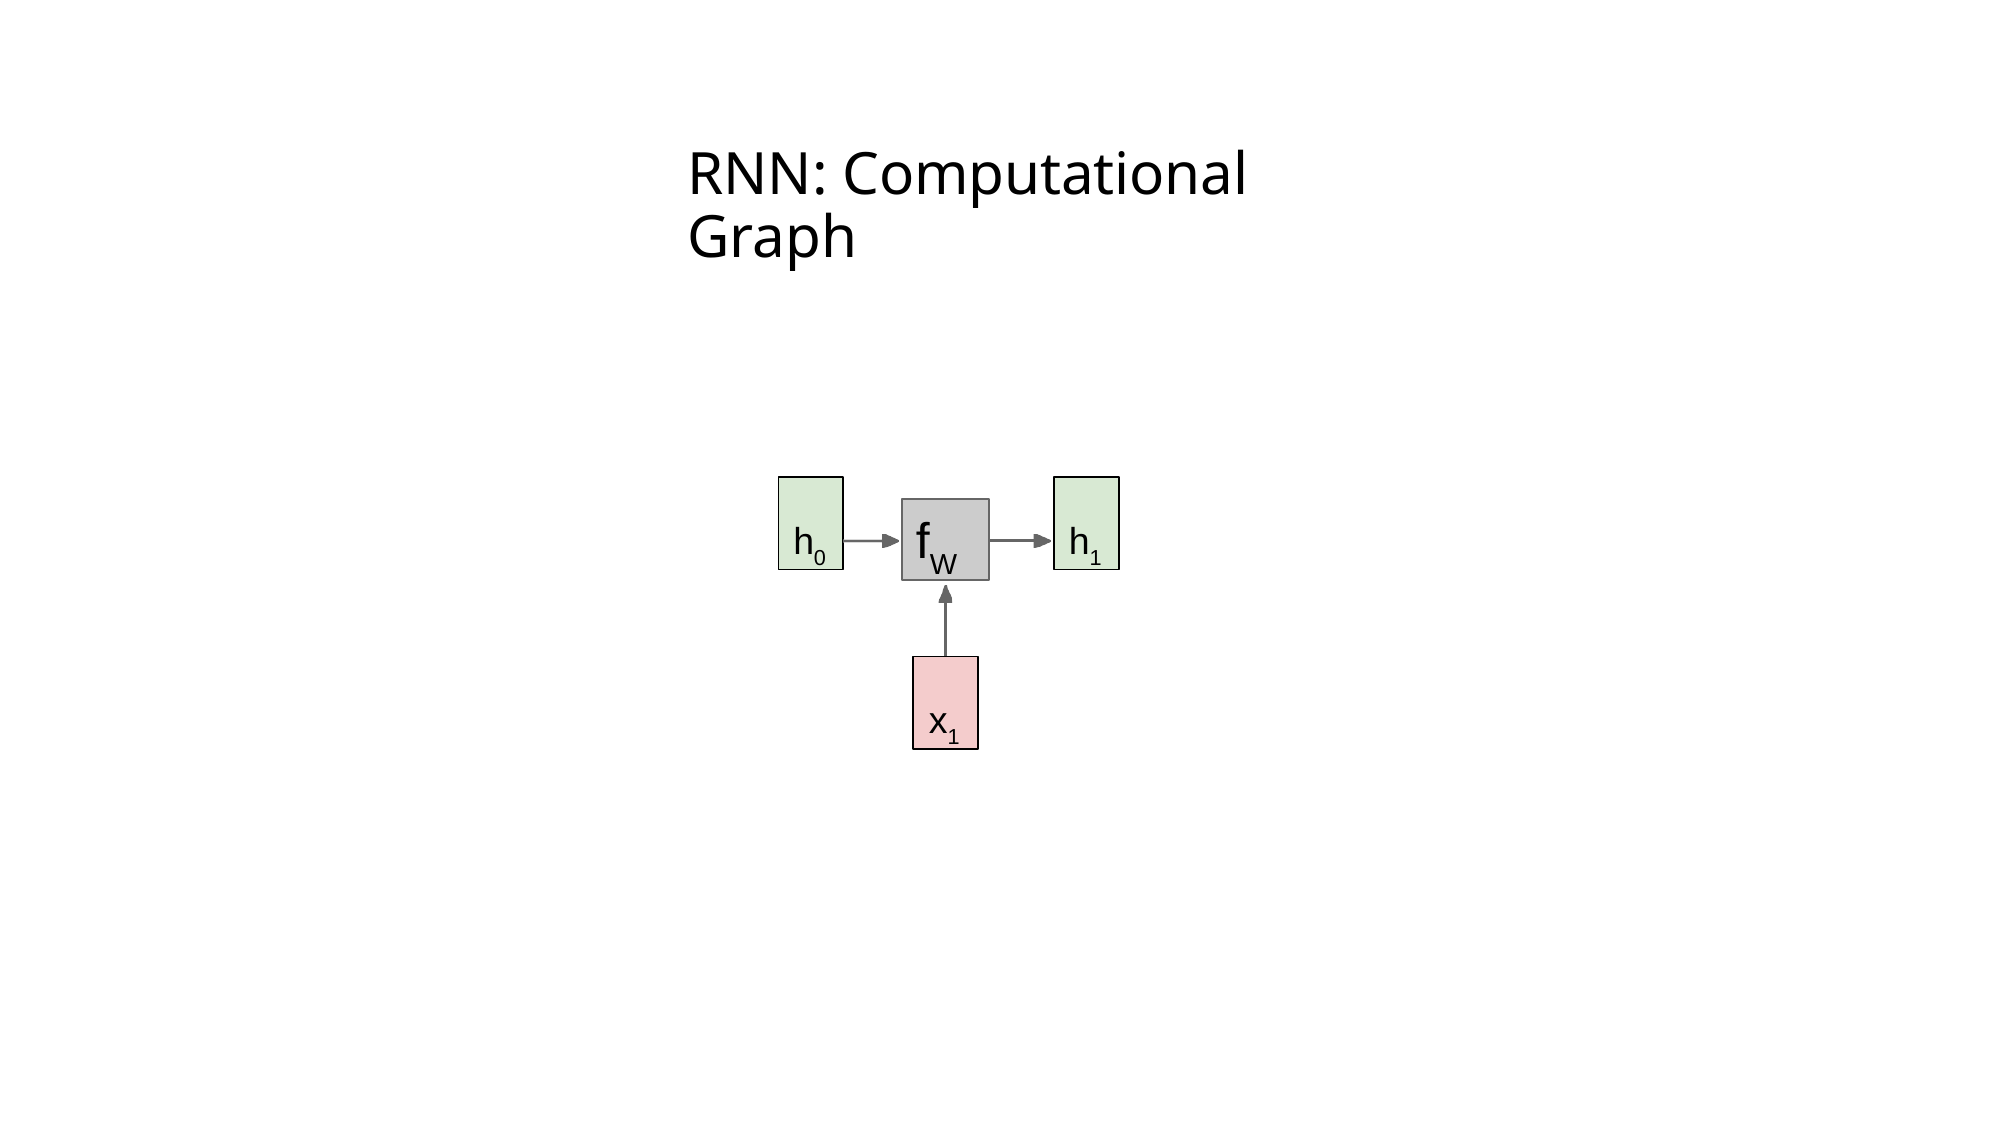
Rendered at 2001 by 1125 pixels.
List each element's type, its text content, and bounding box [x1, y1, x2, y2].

text_box h1 [1053, 476, 1119, 570]
text_box fW [901, 498, 989, 581]
text_box h0 [778, 476, 844, 570]
text_box [938, 585, 953, 603]
text_box [1033, 534, 1051, 548]
text_box RNN: Computational Graph [685, 141, 1403, 270]
text_box [843, 534, 899, 548]
text_box x1 [912, 656, 978, 750]
